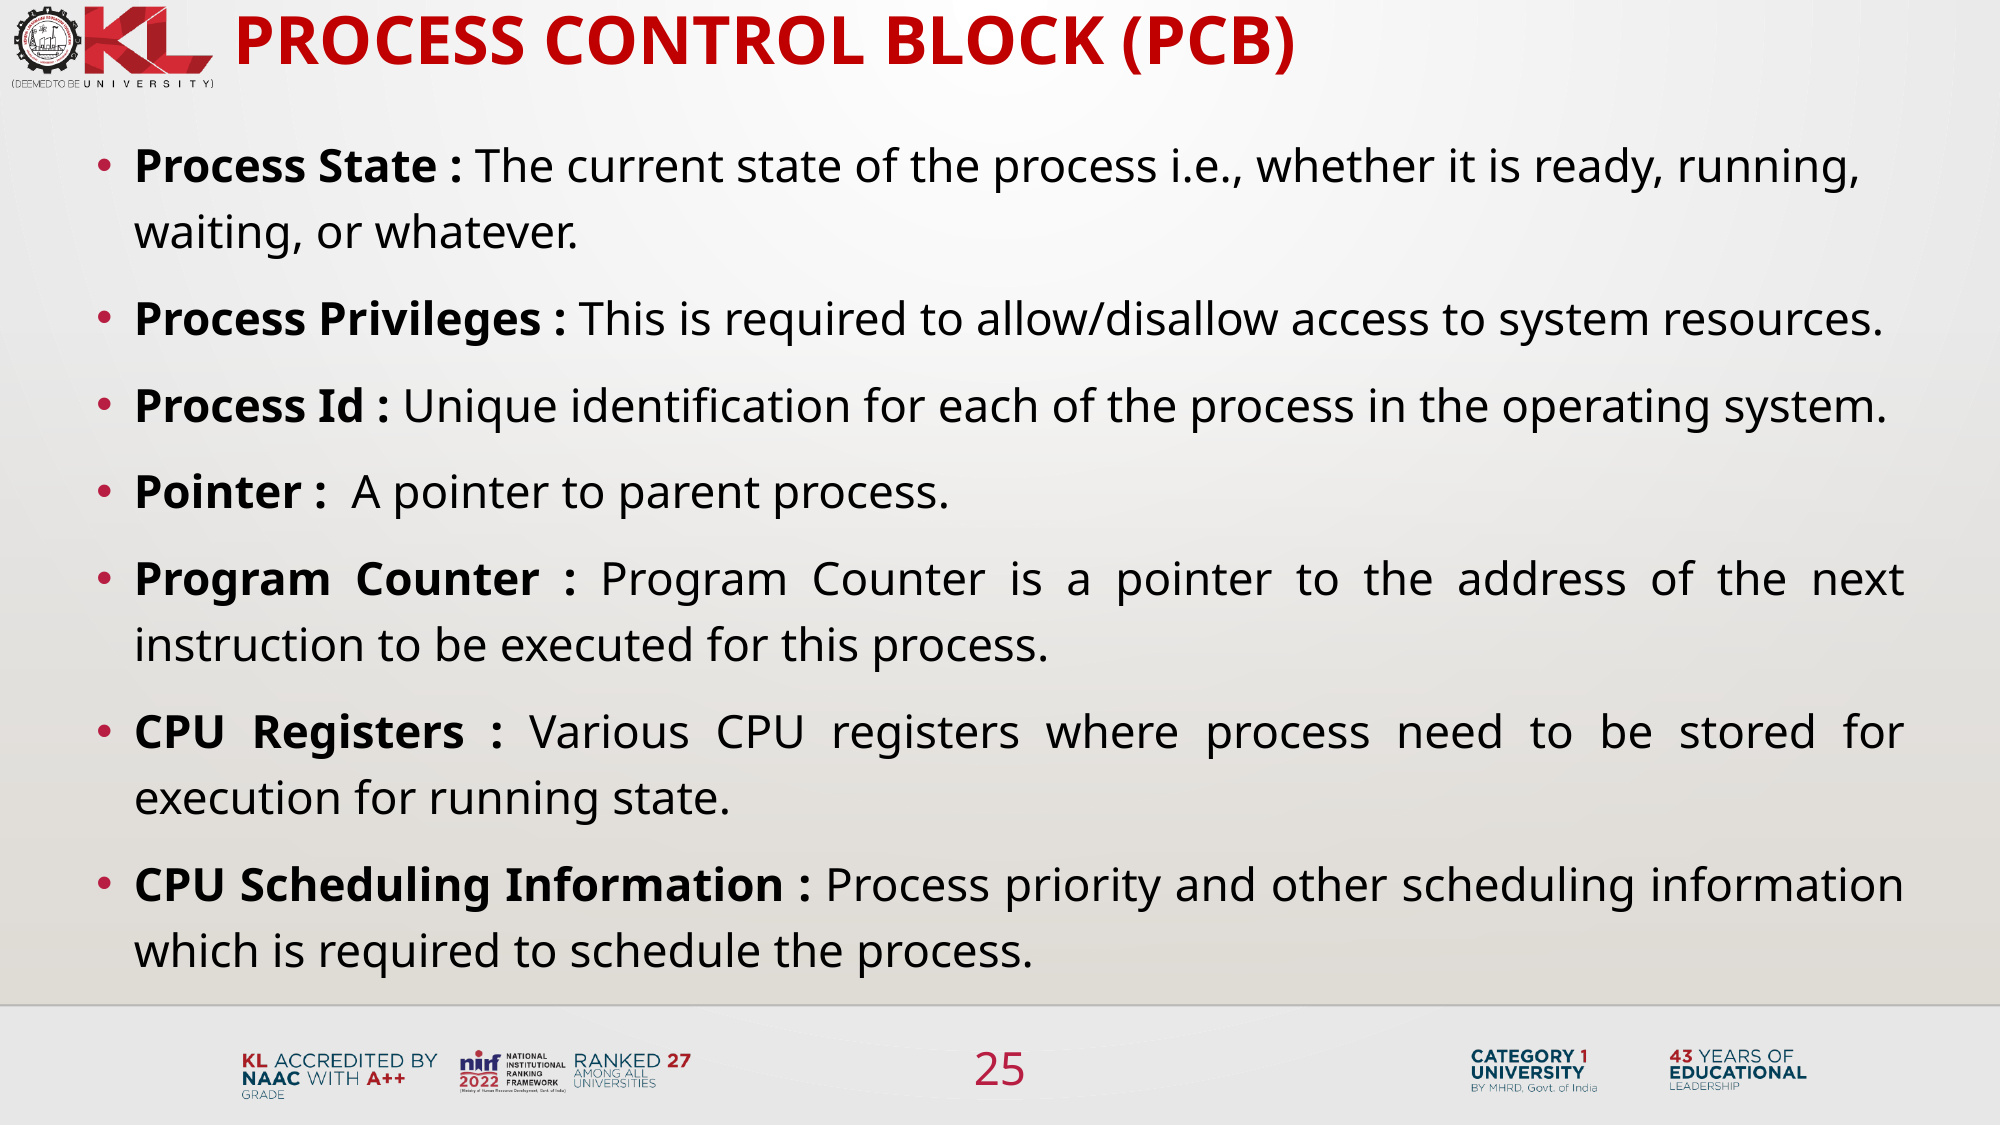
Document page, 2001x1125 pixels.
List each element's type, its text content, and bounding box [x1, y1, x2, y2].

picture [12, 5, 213, 88]
picture [1447, 1045, 1814, 1101]
picture [238, 1045, 716, 1103]
text_box PROCESS CONTROL BLOCK (PCB) [219, 0, 1650, 118]
text_box Process State : The current state of the process i.e., whether it is ready, running, waiting, or whatever. Process Privileges : This is required to allow/disallow access to system resources. Process Id : Unique identification for each of the process in the operating system. Pointer : A pointer to parent process. Program Counter : Program Counter is a pointer to the address of the next instruction to be executed for this process. CPU Registers : Various CPU registers where process need to be stored for execution for running state. CPU Scheduling Information : Process priority and other scheduling information which is required to schedule the process. [81, 118, 1921, 965]
slide_number 25 [933, 1031, 1067, 1115]
